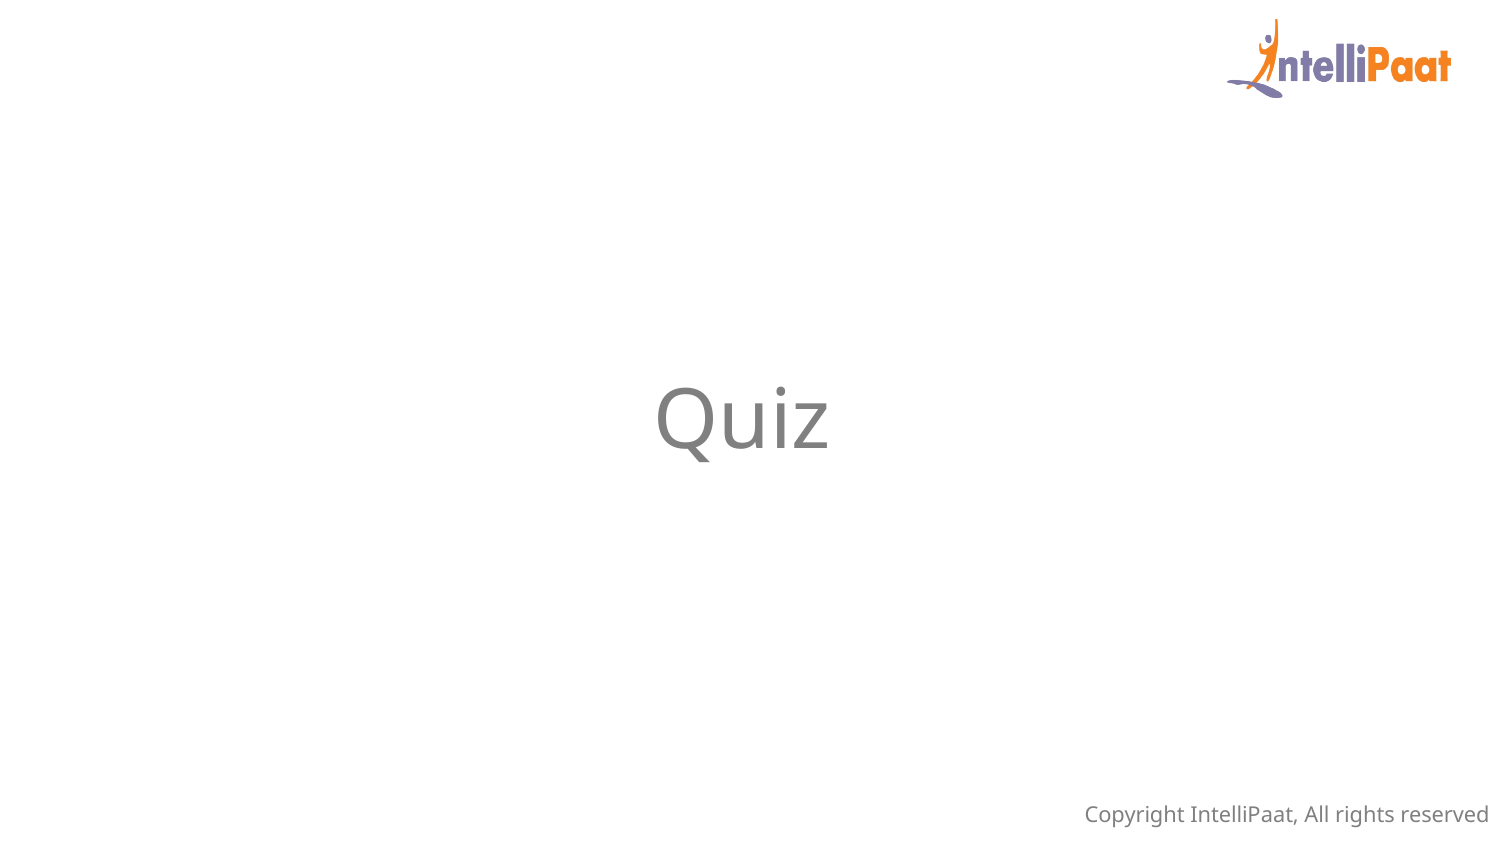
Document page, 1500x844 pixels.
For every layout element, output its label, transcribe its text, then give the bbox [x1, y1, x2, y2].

list Quiz [337, 374, 1163, 470]
picture [1227, 19, 1451, 98]
